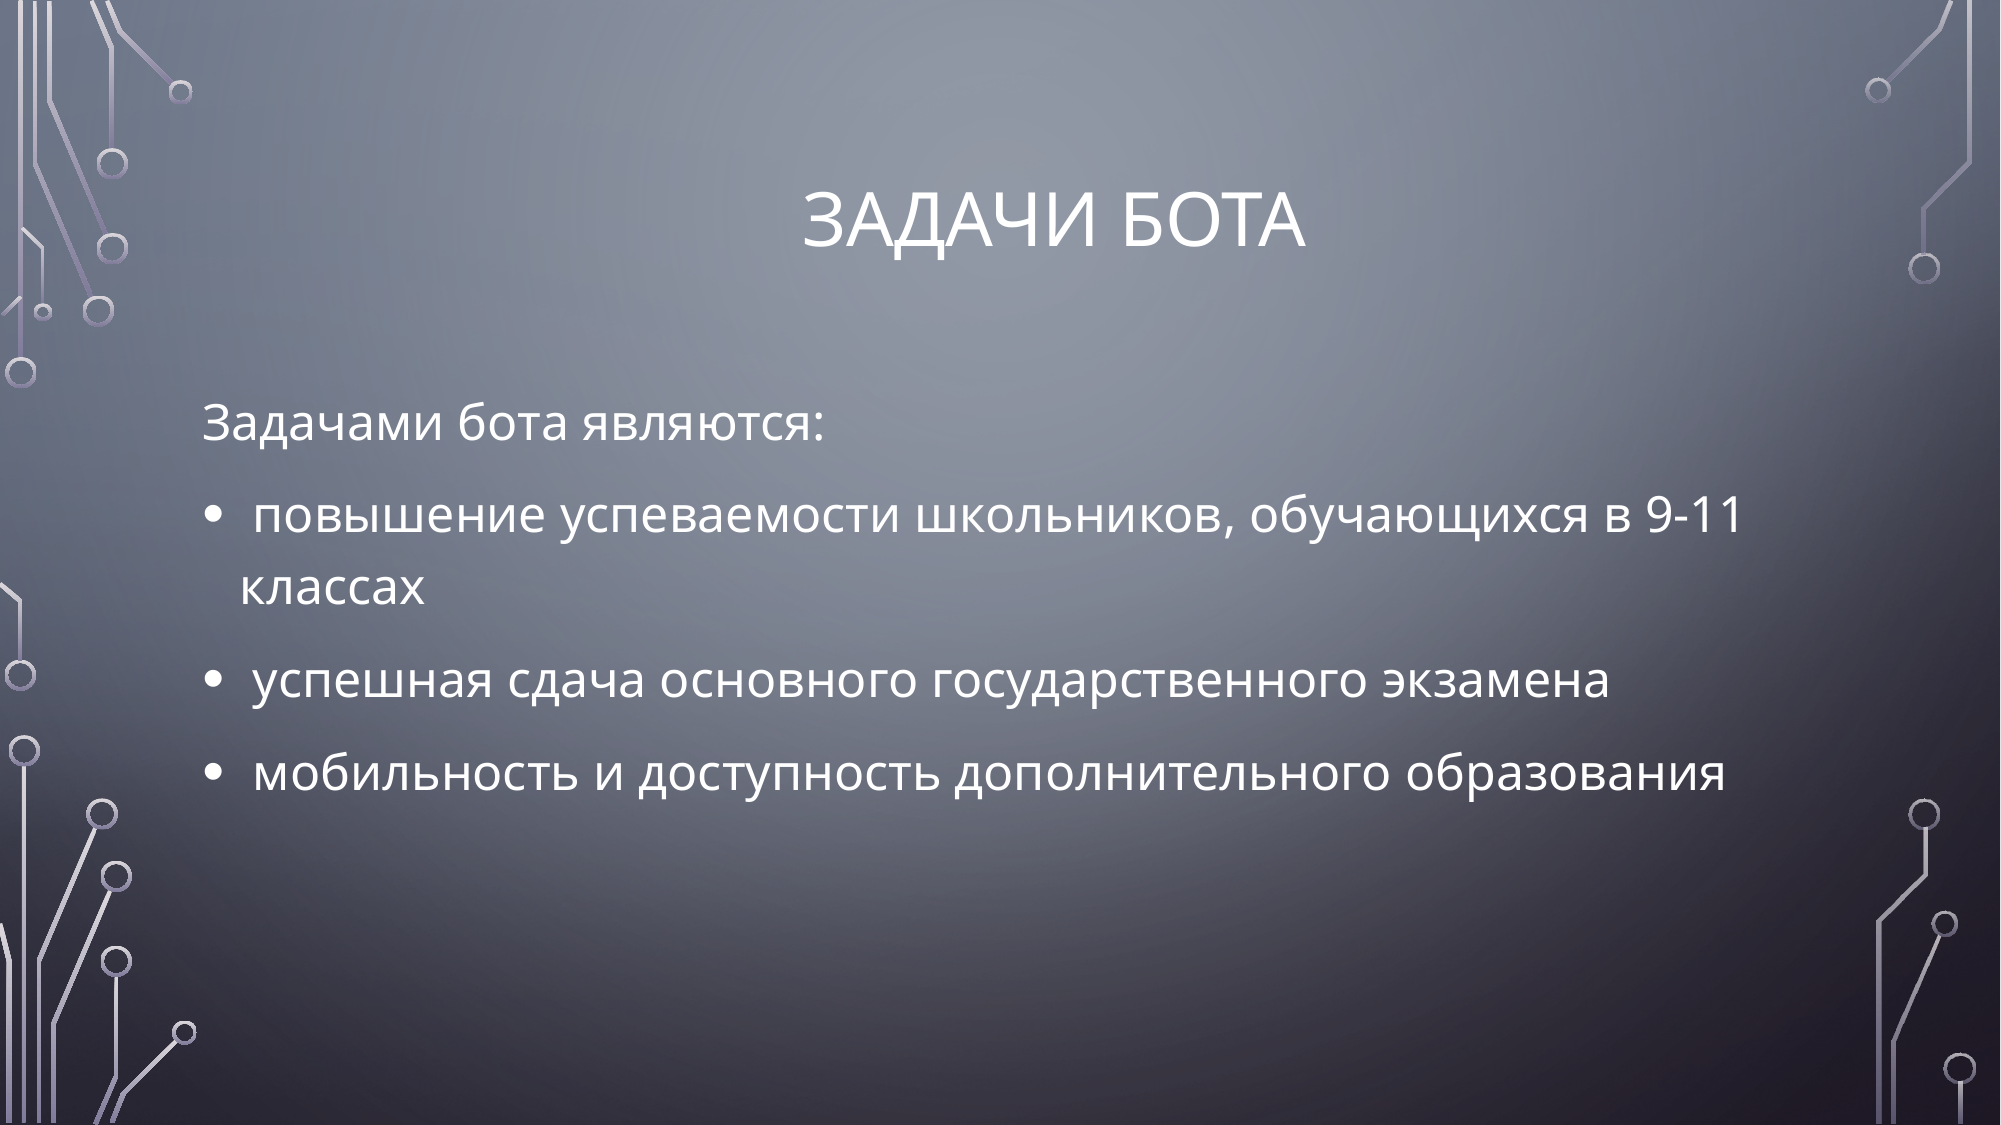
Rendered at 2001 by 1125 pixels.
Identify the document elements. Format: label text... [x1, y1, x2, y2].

title Задачи бота [187, 101, 1813, 344]
list Задачами бота являются: повышение успеваемости школьников, обучающихся в 9-11 классах успешная сдача основного государственного экзамена мобильность и доступность дополнительного образования [187, 370, 1813, 952]
